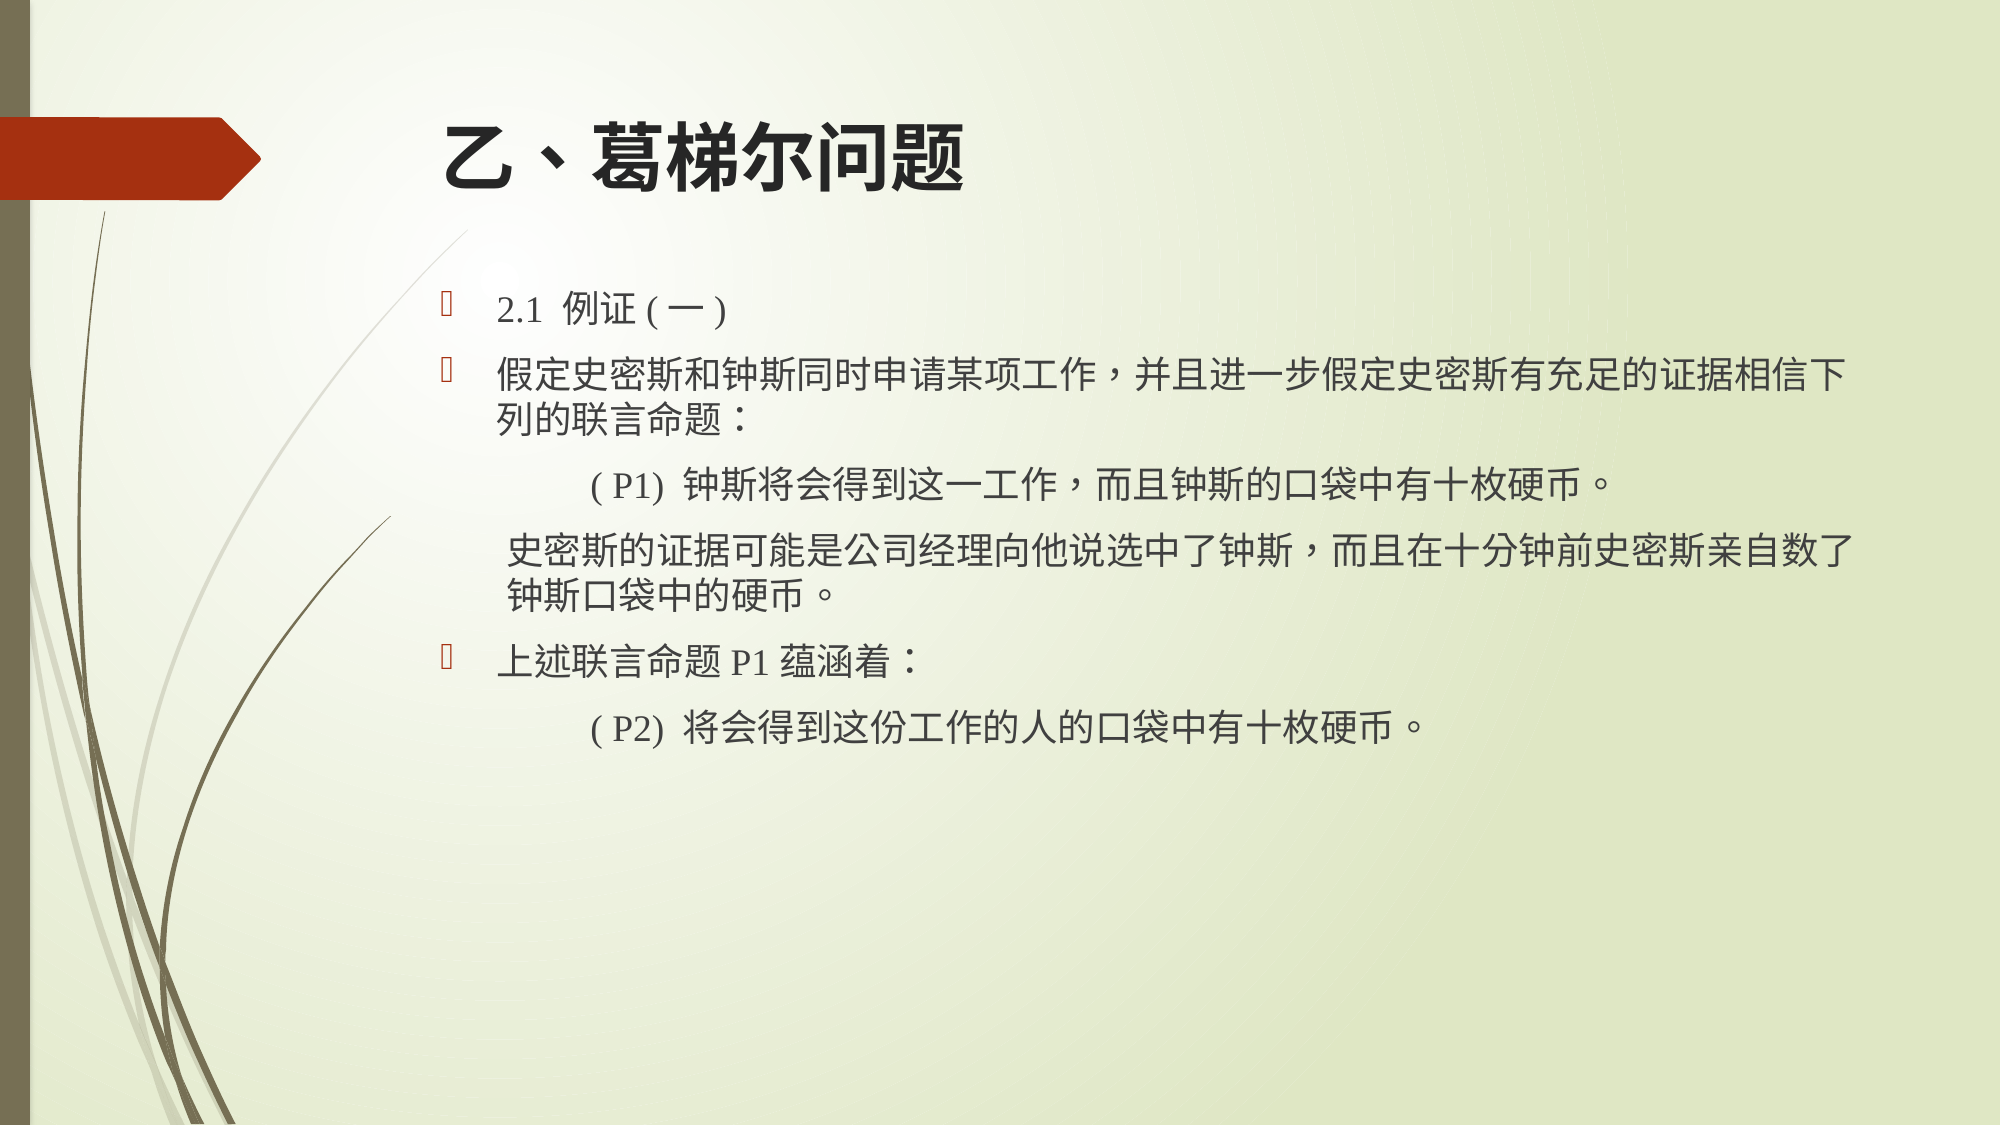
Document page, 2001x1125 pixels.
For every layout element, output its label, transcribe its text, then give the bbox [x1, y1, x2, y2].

title 乙、葛梯尔问题 [425, 102, 1888, 277]
list 2.1 例证(一) 假定史密斯和钟斯同时申请某项工作，并且进一步假定史密斯有充足的证据相信下列的联言命题： ( P1) 钟斯将会得到这一工作，而且钟斯的口袋中有十枚硬币。 史密斯的证据可能是公司经理向他说选中了钟斯，而且在十分钟前史密斯亲自数了钟斯口袋中的硬币。 上述联言命题P1蕴涵着： ( P2) 将会得到这份工作的人的口袋中有十枚硬币。 [425, 277, 1888, 1059]
